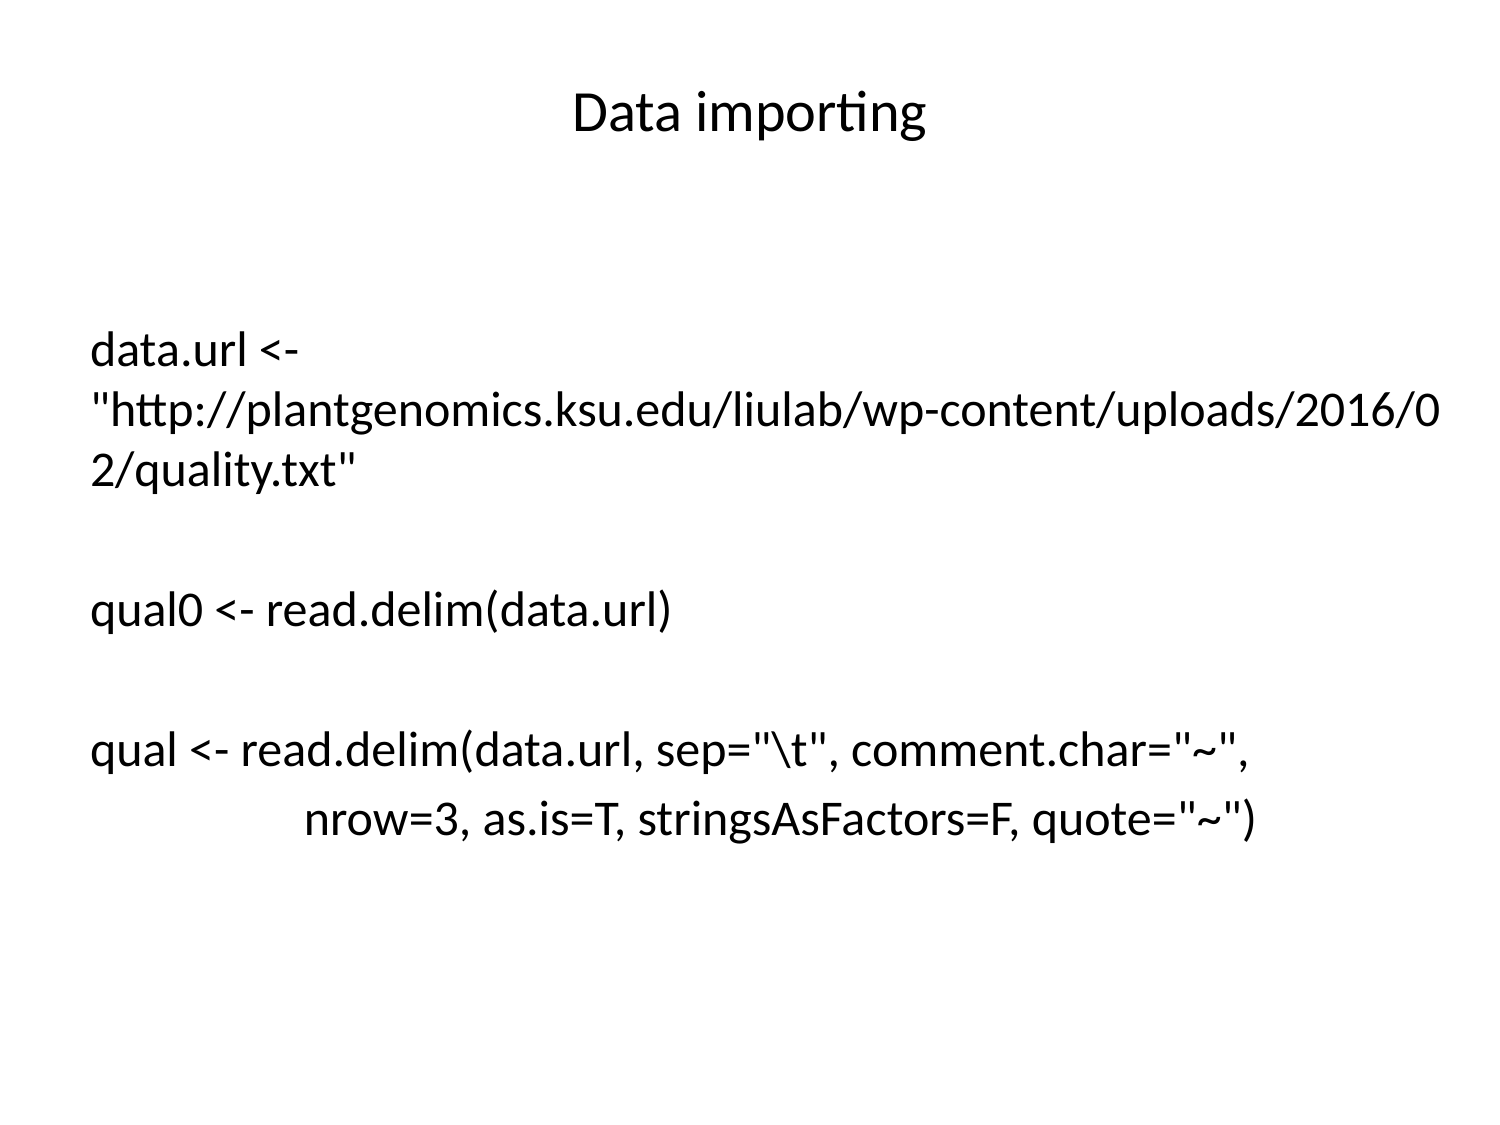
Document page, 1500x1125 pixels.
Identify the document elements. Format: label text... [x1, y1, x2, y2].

title Data importing [75, 45, 1425, 172]
list data.url <- "http://plantgenomics.ksu.edu/liulab/wp-content/uploads/2016/02/quality.txt" qual0 <- read.delim(data.url) qual <- read.delim(data.url, sep="\t", comment.char="~", nrow=3, as.is=T, stringsAsFactors=F, quote="~") [75, 308, 1457, 965]
